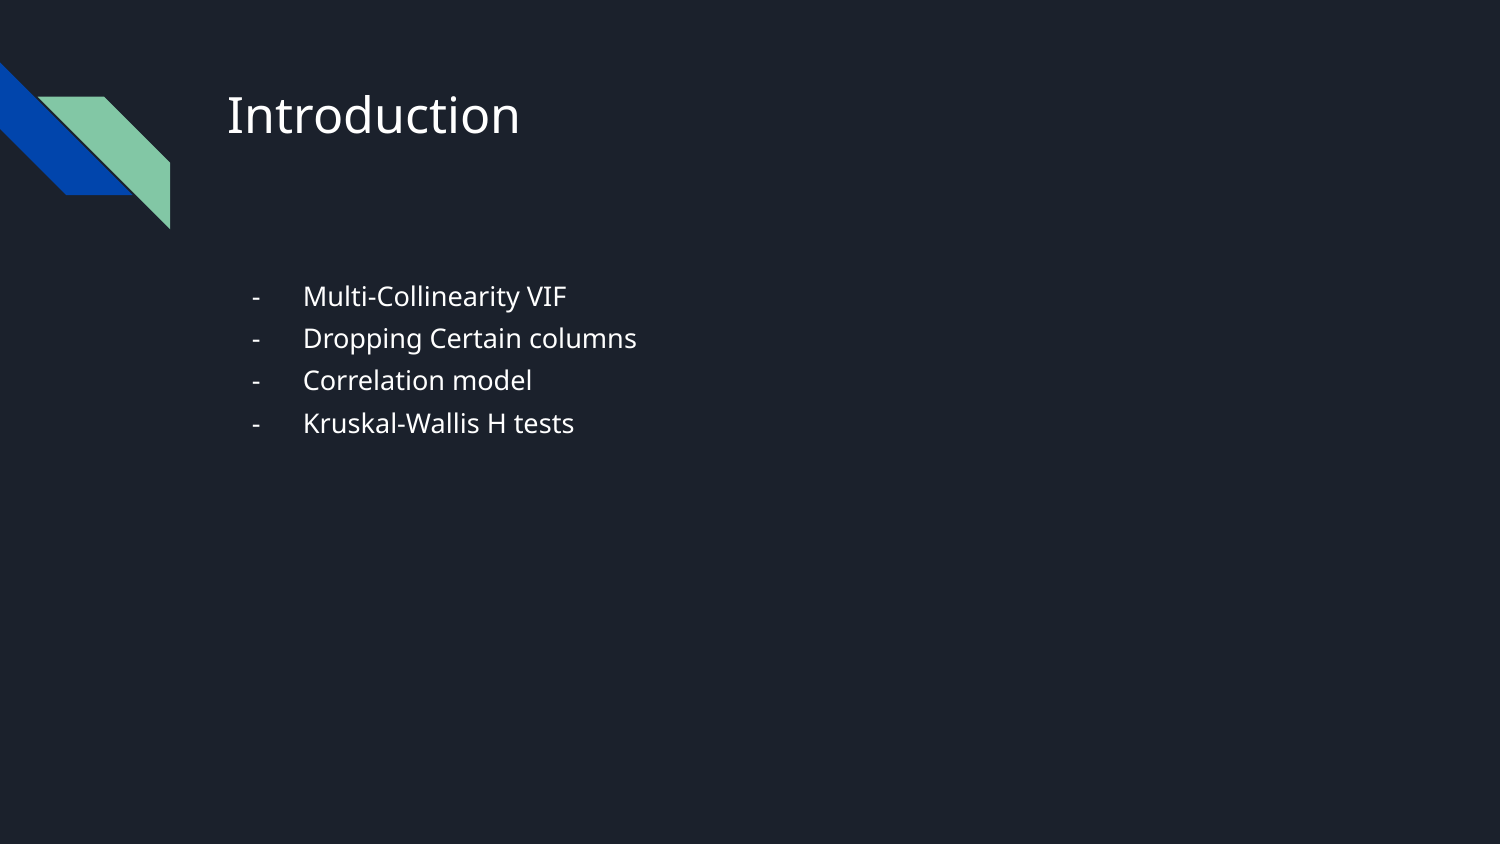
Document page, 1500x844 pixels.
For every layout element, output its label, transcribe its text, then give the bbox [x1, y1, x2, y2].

title Introduction [212, 64, 1368, 215]
list Multi-Collinearity VIF Dropping Certain columns Correlation model Kruskal-Wallis H tests [212, 257, 1368, 735]
